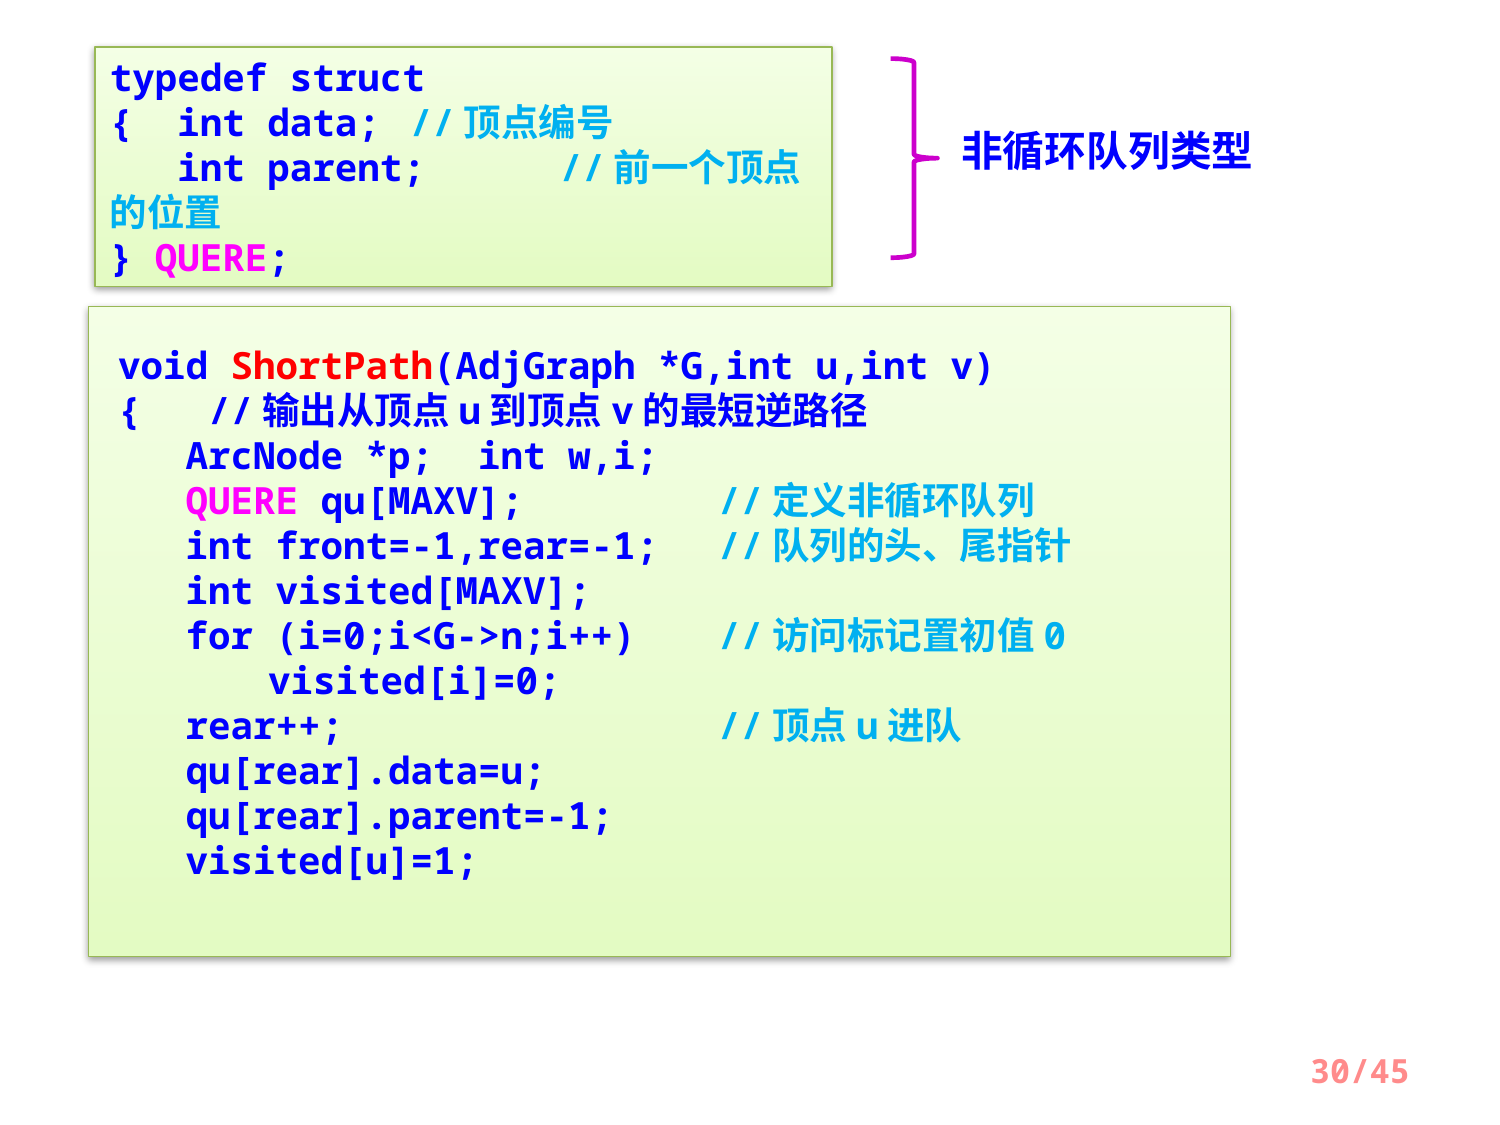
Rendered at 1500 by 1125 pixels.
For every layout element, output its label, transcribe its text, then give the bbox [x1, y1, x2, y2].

slide_number 30/45 [1074, 1042, 1425, 1103]
text_box 非循环队列类型 [925, 117, 1289, 182]
text_box [890, 57, 939, 259]
text_box typedef struct { int data; //顶点编号 int parent; //前一个顶点的位置 } QUERE; [94, 46, 833, 287]
text_box void ShortPath(AdjGraph *G,int u,int v) { //输出从顶点u到顶点v的最短逆路径 ArcNode *p; int w,i; QUERE qu[MAXV]; //定义非循环队列 int front=-1,rear=-1; //队列的头、尾指针 int visited[MAXV]; for (i=0;i<G->n;i++) //访问标记置初值0 visited[i]=0; rear++; //顶点u进队 qu[rear].data=u; qu[rear].parent=-1; visited[u]=1; [88, 306, 1231, 957]
